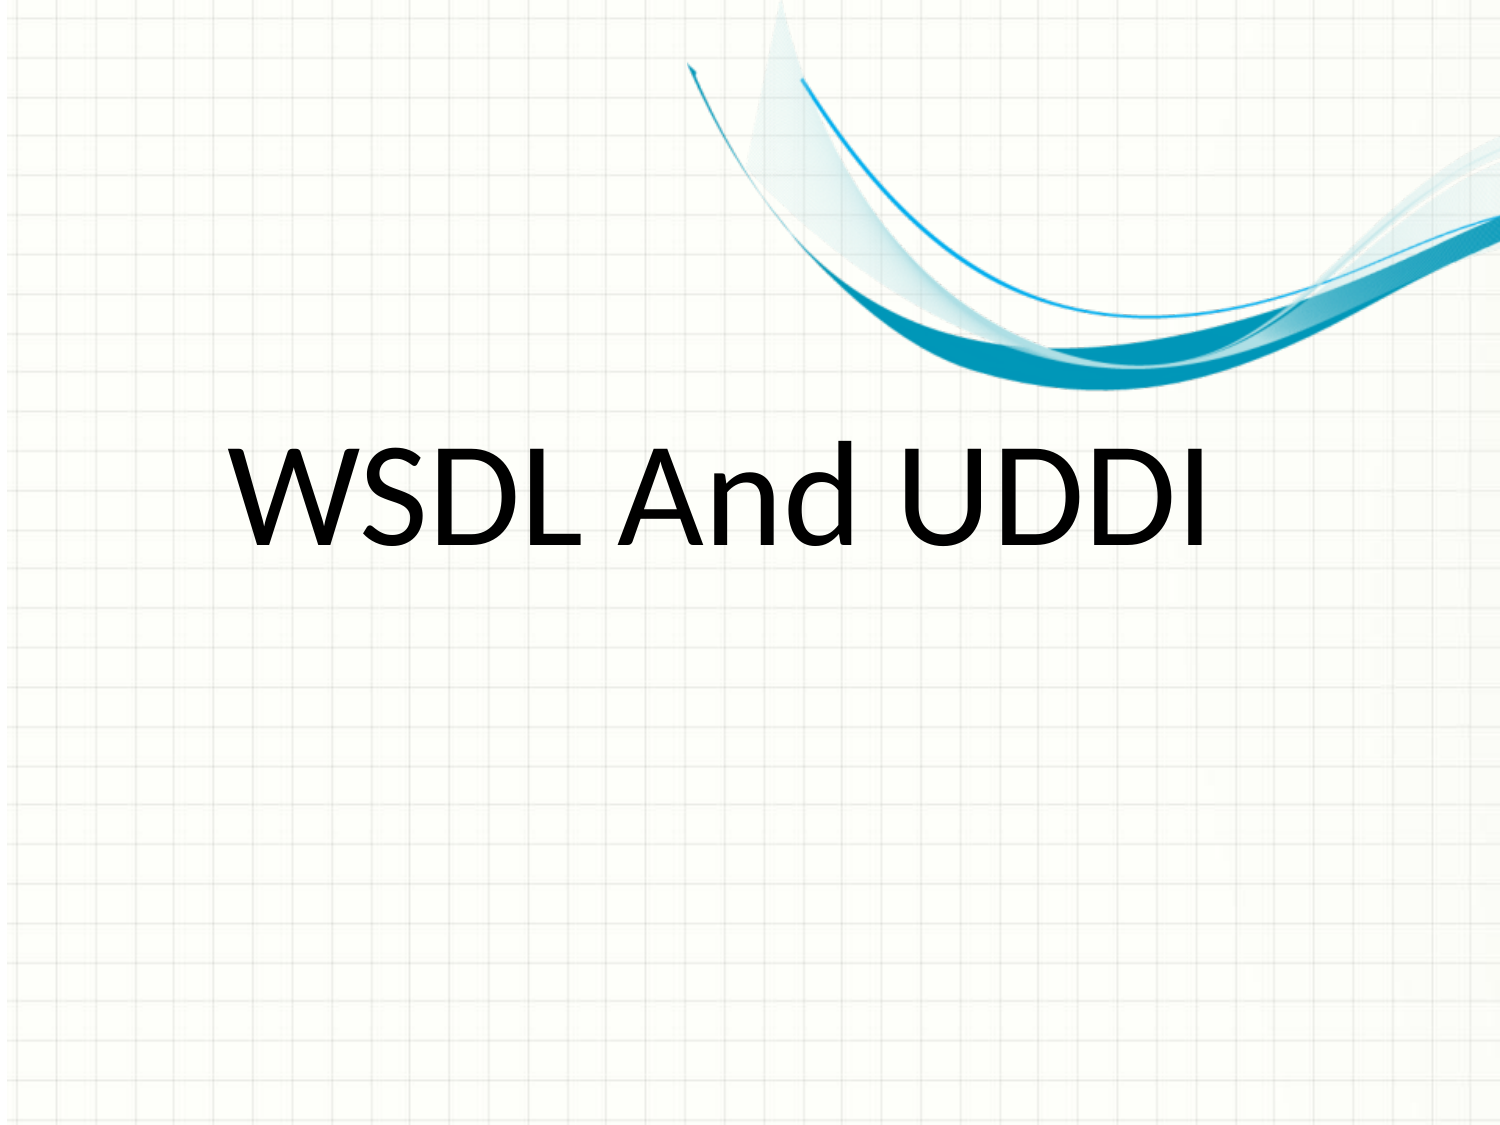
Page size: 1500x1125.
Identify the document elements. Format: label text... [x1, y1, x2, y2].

text_box WSDL And UDDI [212, 387, 680, 1013]
picture [7, 0, 1500, 1125]
